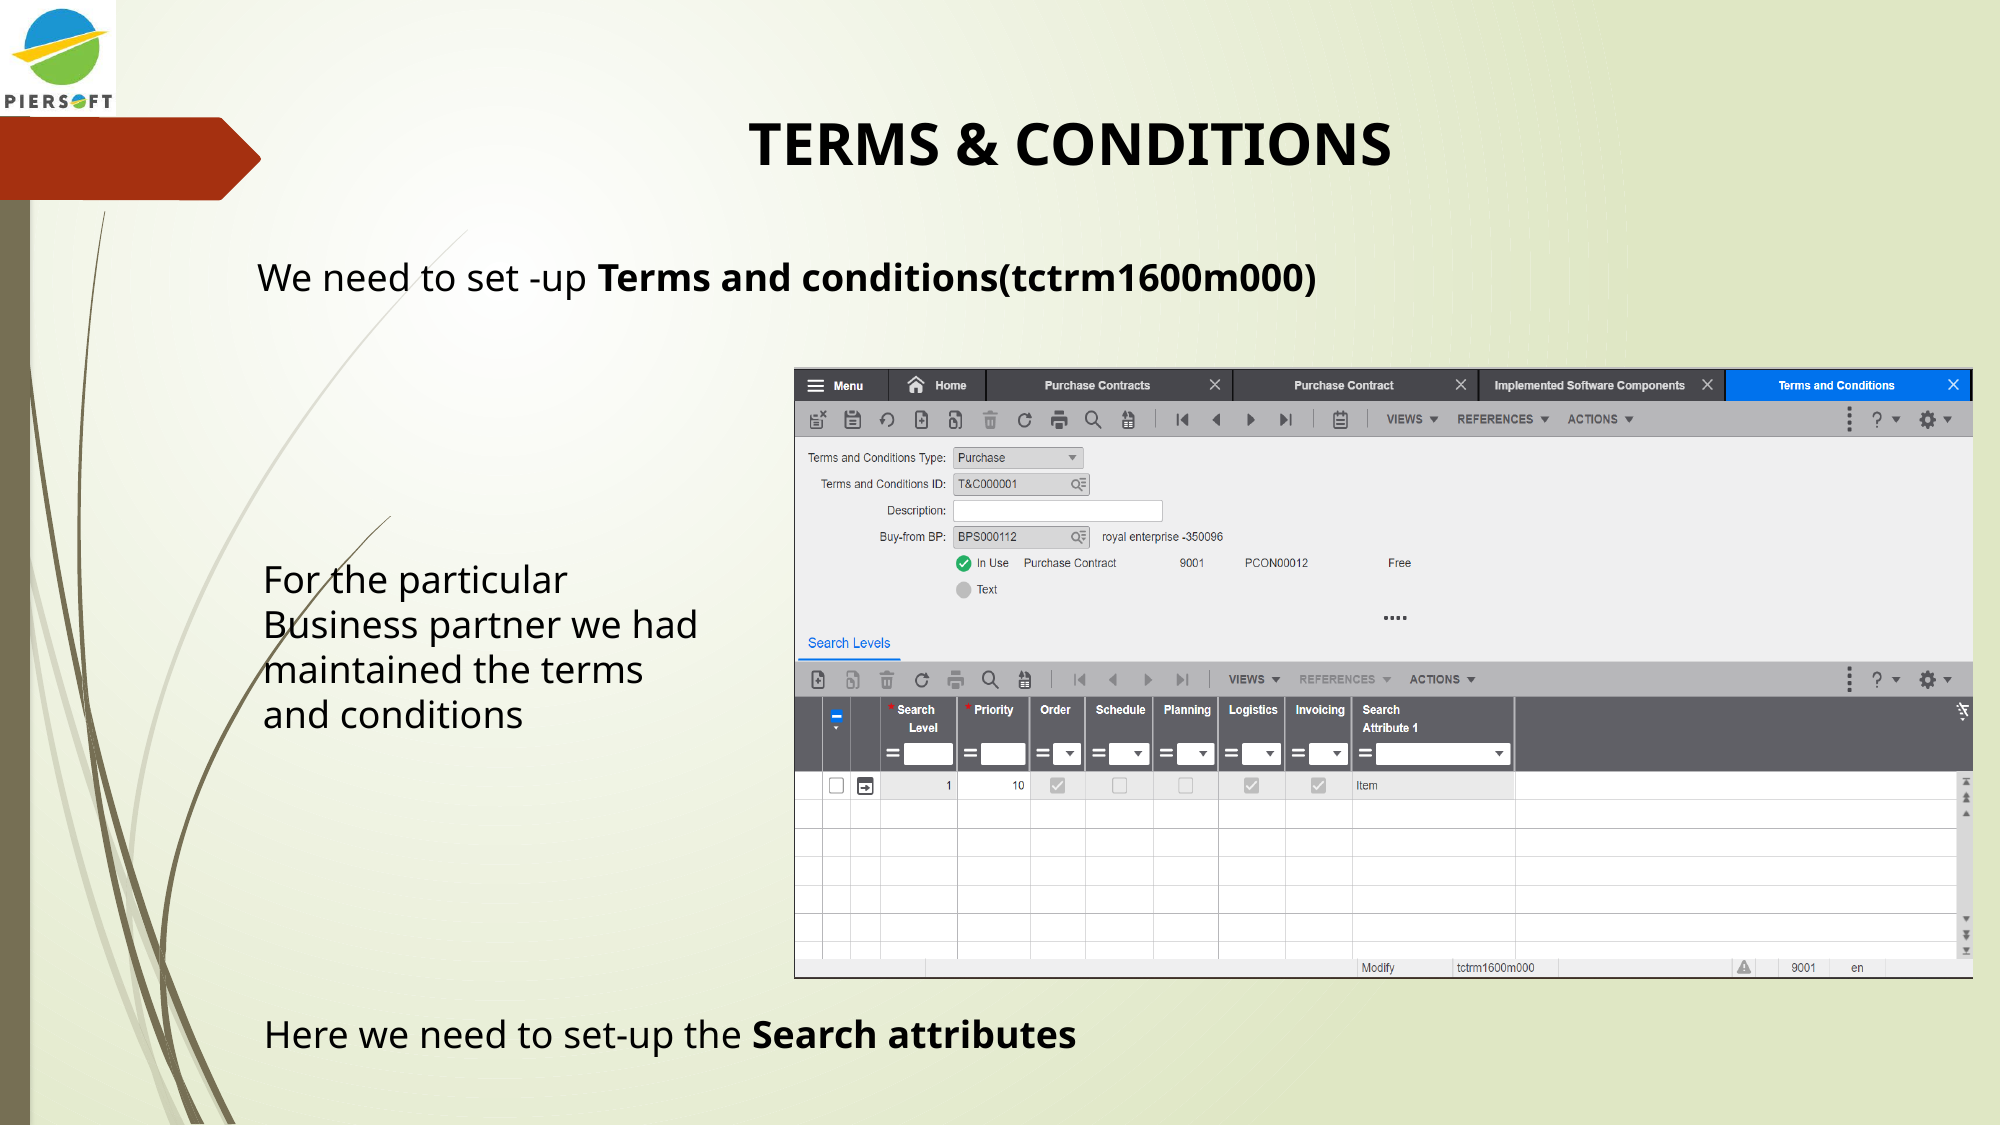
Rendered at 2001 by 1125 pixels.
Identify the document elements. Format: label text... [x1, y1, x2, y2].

text_box TERMS & CONDITIONS [734, 99, 1407, 185]
text_box For the particular Business partner we had maintained the terms and conditions [248, 548, 731, 744]
picture [0, 0, 117, 117]
text_box Here we need to set-up the Search attributes [249, 1003, 1093, 1063]
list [794, 367, 1974, 980]
text_box We need to set -up Terms and conditions(tctrm1600m000) [242, 246, 1332, 307]
